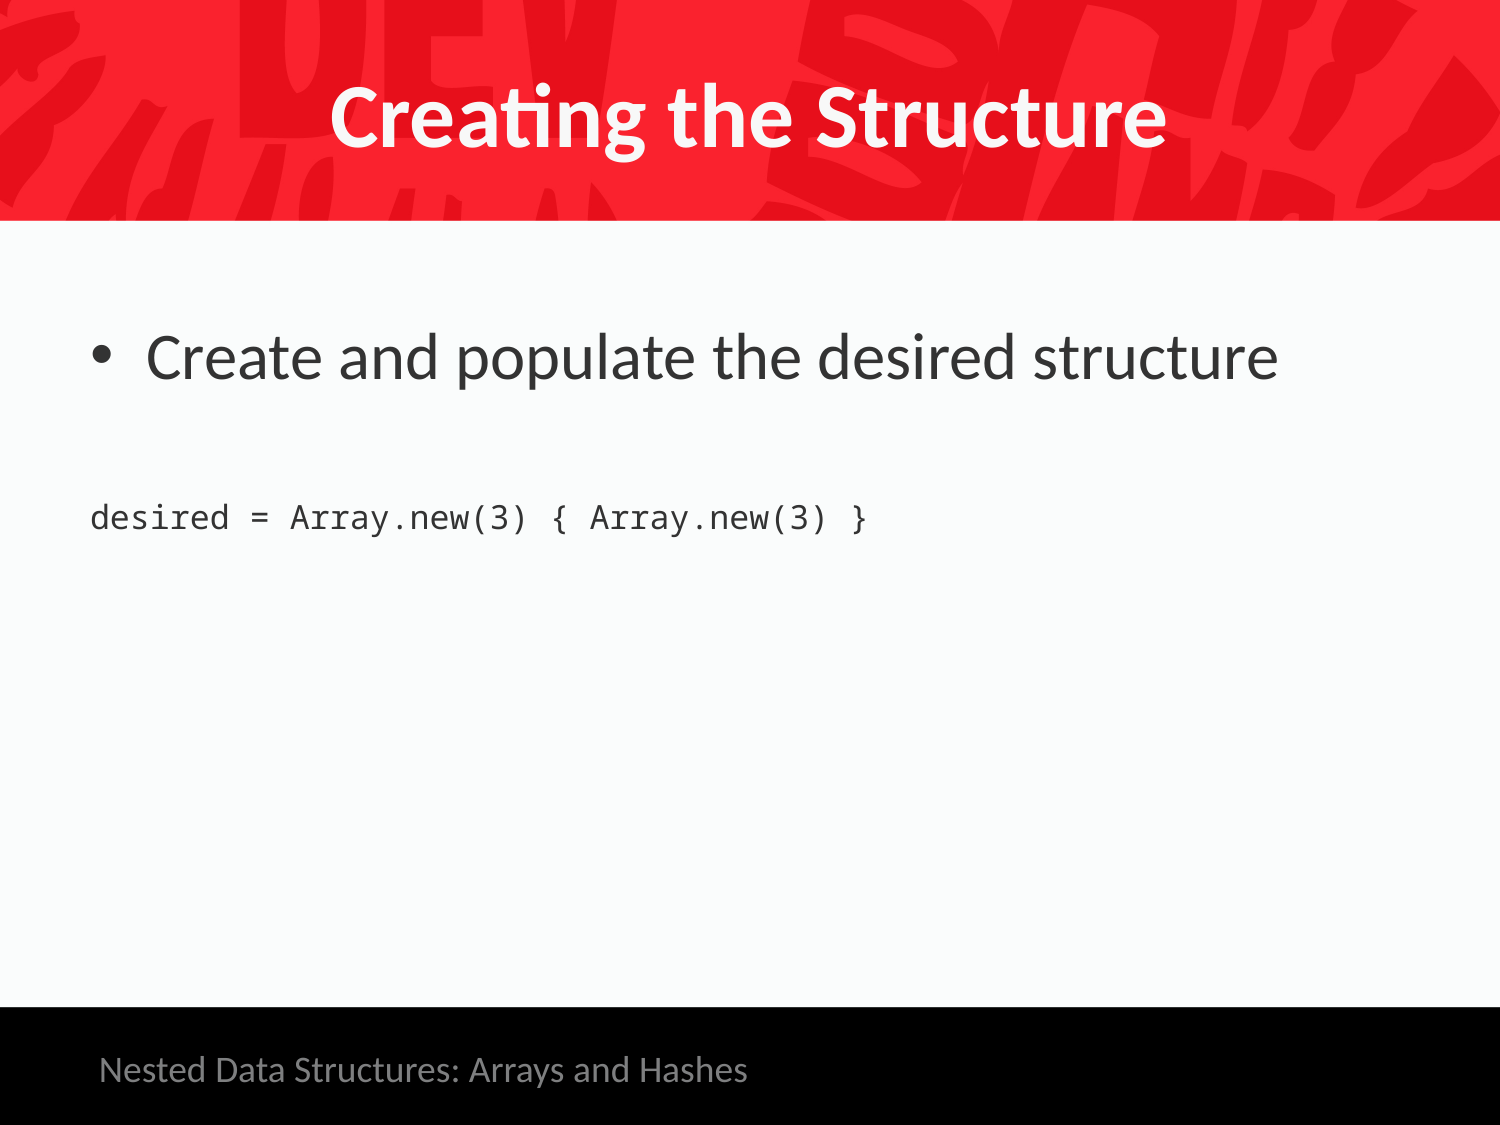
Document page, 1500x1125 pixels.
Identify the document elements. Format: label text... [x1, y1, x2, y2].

list Create and populate the desired structure [75, 305, 1425, 489]
footer Nested Data Structures: Arrays and Hashes [83, 1038, 1434, 1098]
picture [0, 0, 1500, 1125]
text_box desired = Array.new(3) { Array.new(3) } [74, 489, 1425, 942]
title Creating the Structure [75, 17, 1425, 205]
